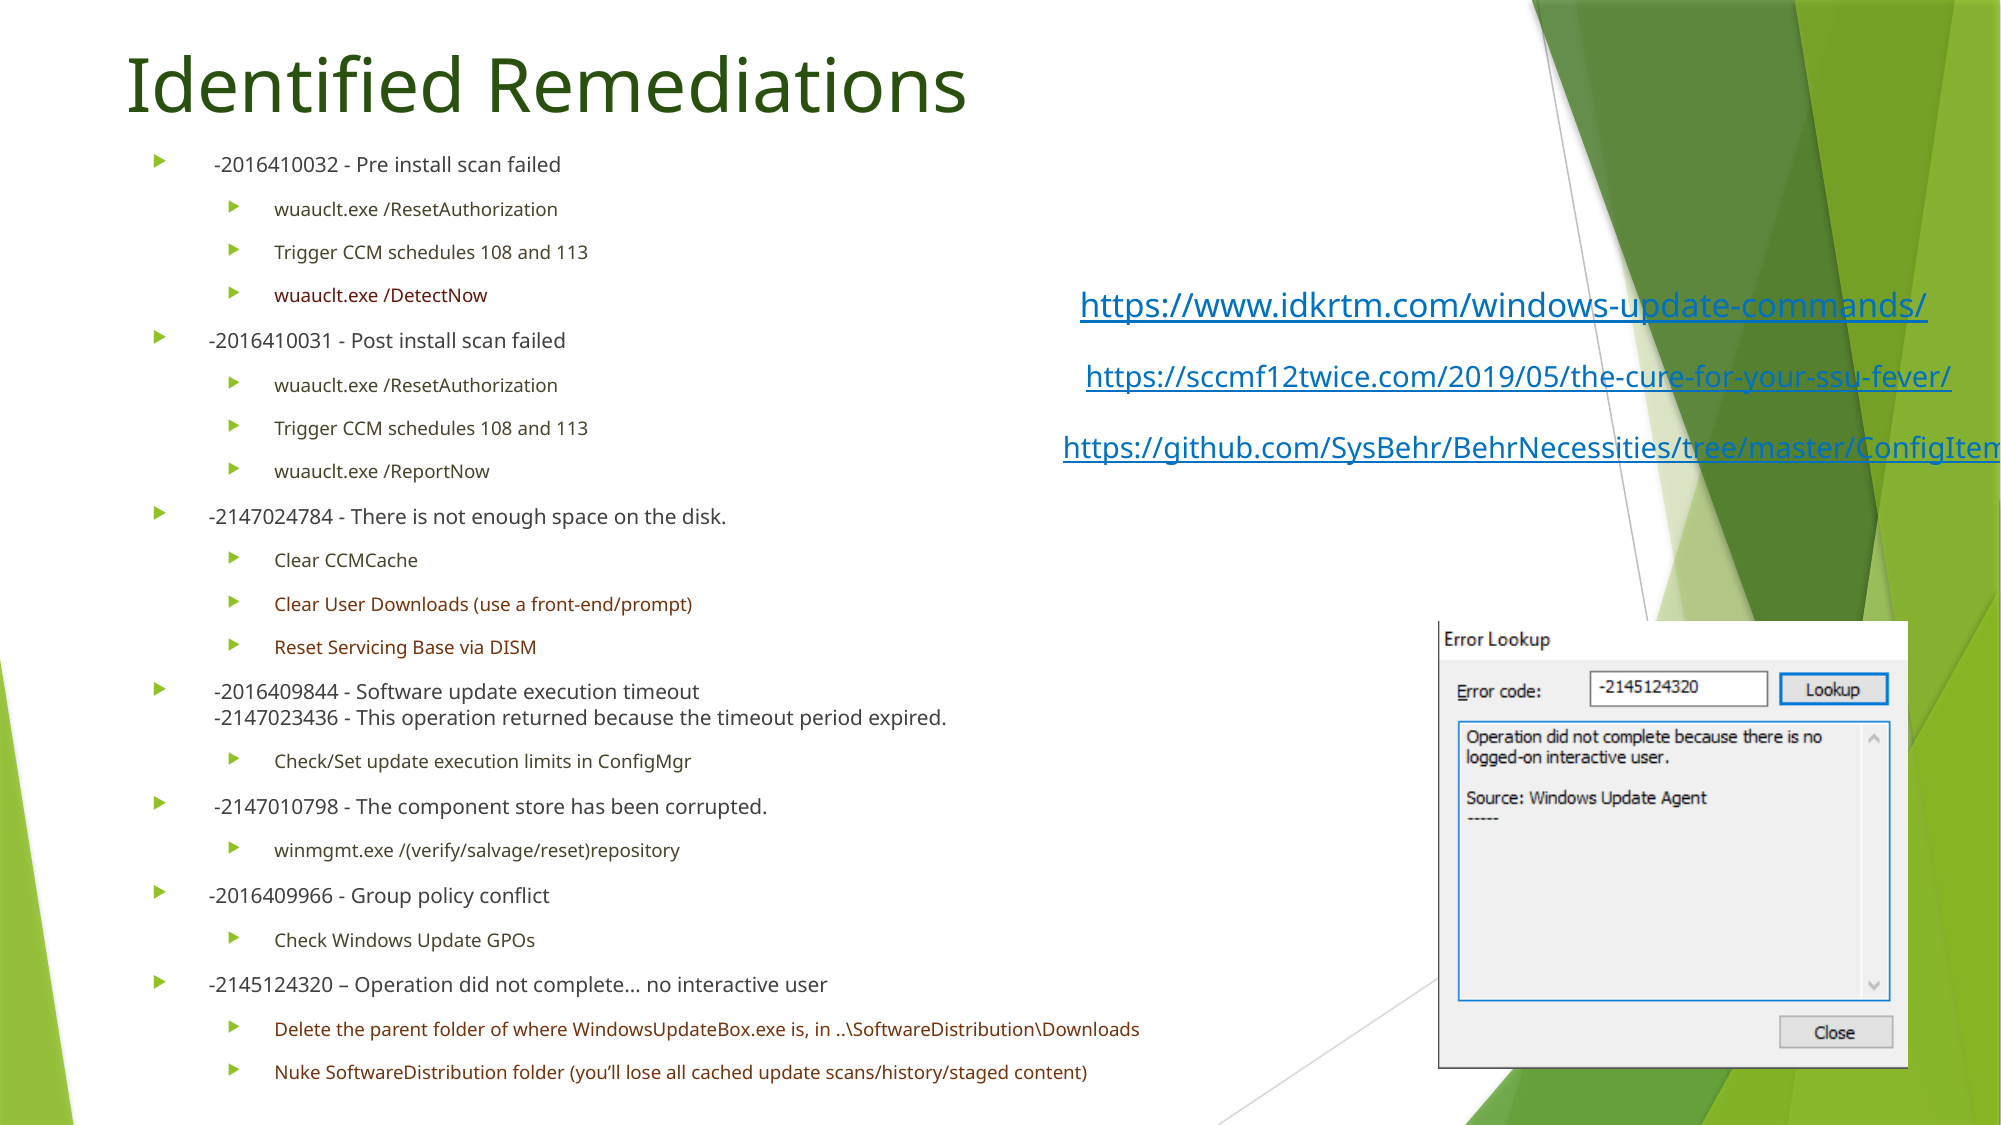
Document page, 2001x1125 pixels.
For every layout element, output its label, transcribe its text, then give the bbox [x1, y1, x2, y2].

text_box https://github.com/SysBehr/BehrNecessities/tree/master/ConfigItems [1048, 421, 2000, 477]
text_box https://www.idkrtm.com/windows-update-commands/ [1065, 277, 1944, 338]
title Identified Remediations [111, 30, 1522, 247]
text_box https://sccmf12twice.com/2019/05/the-cure-for-your-ssu-fever/ [1070, 350, 2000, 406]
list -2016410032 - Pre install scan failed wuauclt.exe /ResetAuthorization Trigger CCM schedules 108 and 113 wuauclt.exe /DetectNow -2016410031 - Post install scan failed wuauclt.exe /ResetAuthorization Trigger CCM schedules 108 and 113 wuauclt.exe /ReportNow -2147024784 - There is not enough space on the disk. Clear CCMCache Clear User Downloads (use a front-end/prompt) Reset Servicing Base via DISM -2016409844 - Software update execution timeout -2147023436 - This operation returned because the timeout period expired. Check/Set update execution limits in ConfigMgr -2147010798 - The component store has been corrupted. winmgmt.exe /(verify/salvage/reset)repository -2016409966 - Group policy conflict Check Windows Update GPOs -2145124320 – Operation did not complete… no interactive user Delete the parent folder of where WindowsUpdateBox.exe is, in ..\SoftwareDistribution\Downloads Nuke SoftwareDistribution folder (you’ll lose all cached update scans/history/staged content) [137, 144, 1863, 981]
picture [1438, 621, 1909, 1069]
